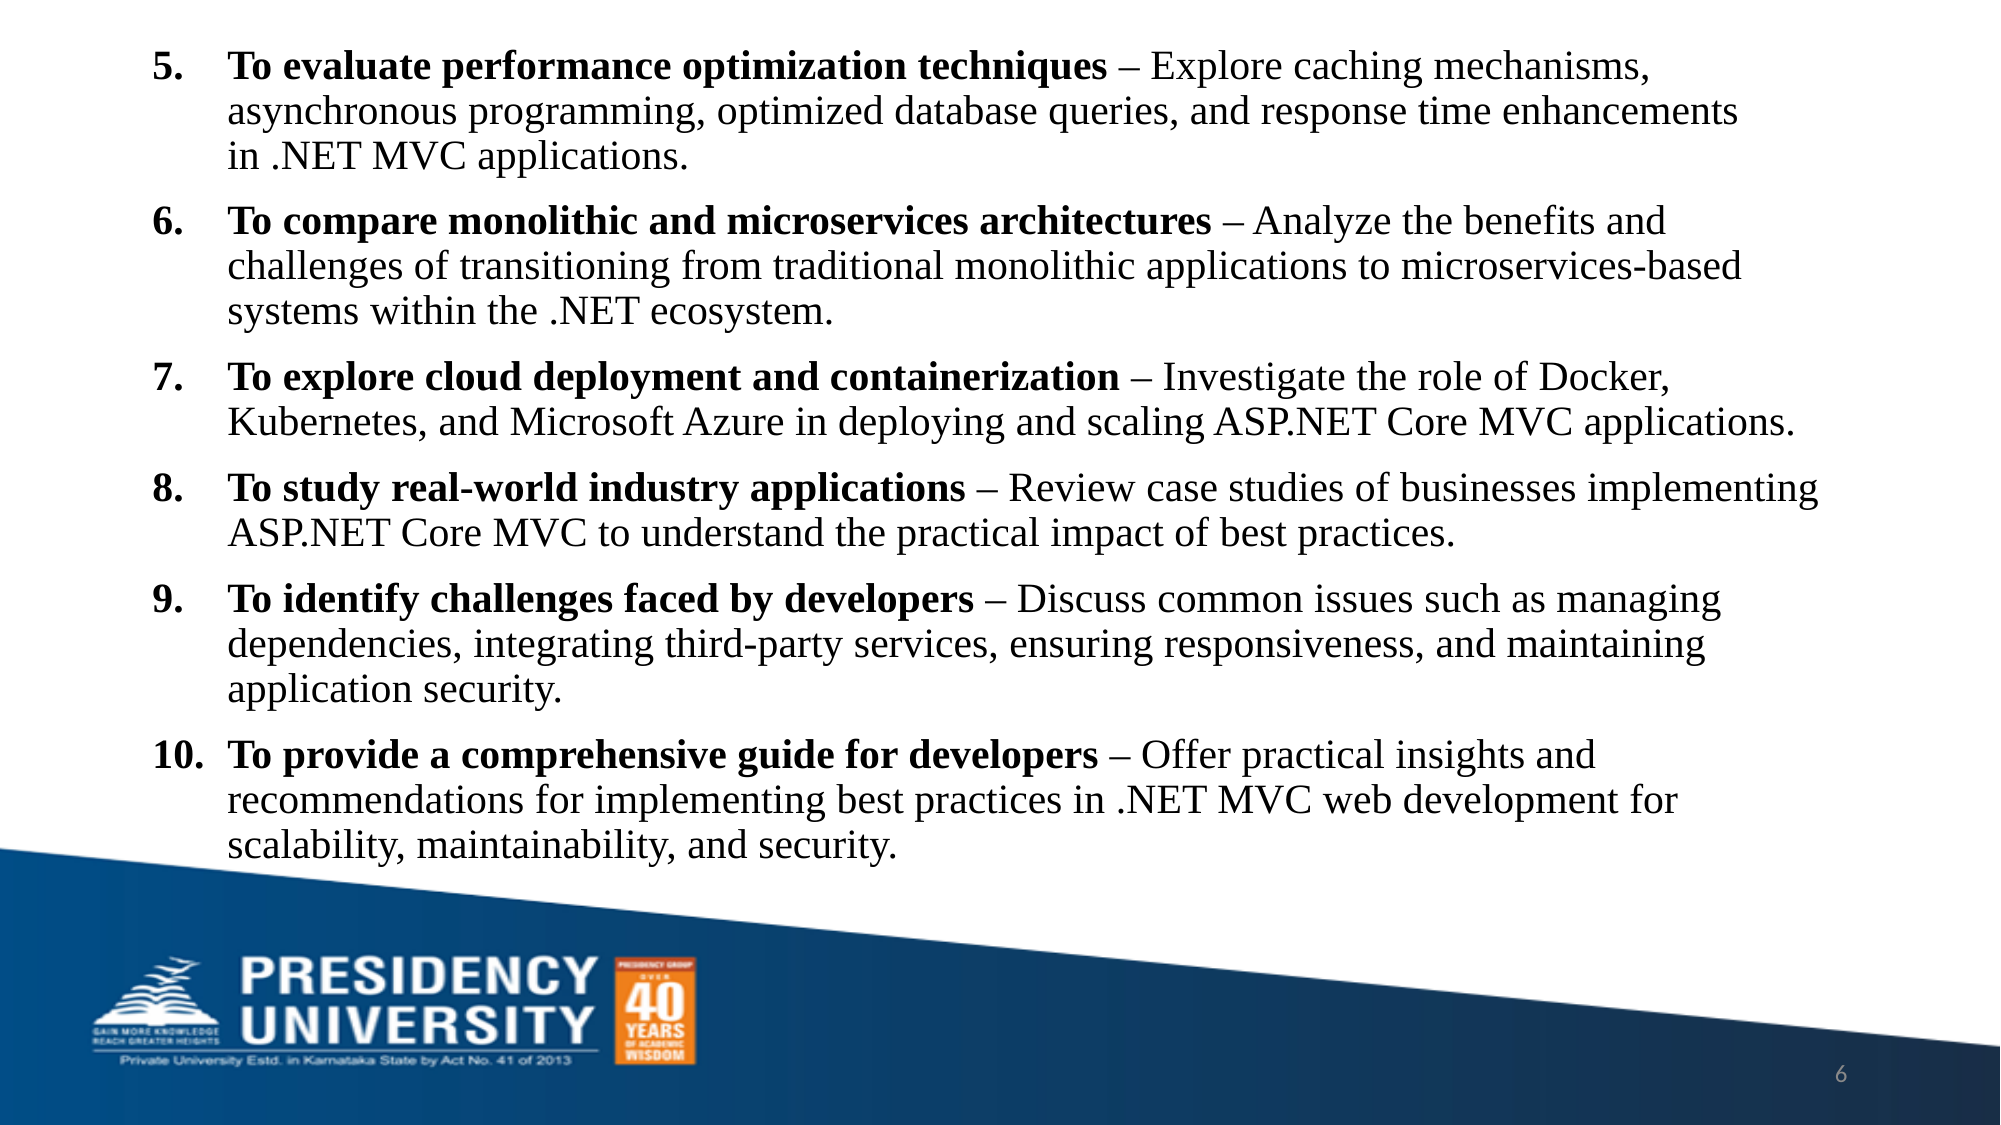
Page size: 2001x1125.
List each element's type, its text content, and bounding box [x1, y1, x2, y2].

slide_number 6 [1412, 1042, 1863, 1103]
list To evaluate performance optimization techniques – Explore caching mechanisms, asynchronous programming, optimized database queries, and response time enhancements in .NET MVC applications. To compare monolithic and microservices architectures – Analyze the benefits and challenges of transitioning from traditional monolithic applications to microservices-based systems within the .NET ecosystem. To explore cloud deployment and containerization – Investigate the role of Docker, Kubernetes, and Microsoft Azure in deploying and scaling ASP.NET Core MVC applications. To study real-world industry applications – Review case studies of businesses implementing ASP.NET Core MVC to understand the practical impact of best practices. To identify challenges faced by developers – Discuss common issues such as managing dependencies, integrating third-party services, ensuring responsiveness, and maintaining application security. To provide a comprehensive guide for developers – Offer practical insights and recommendations for implementing best practices in .NET MVC web development for scalability, maintainability, and security. [137, 35, 1849, 924]
picture [0, 845, 2000, 1125]
